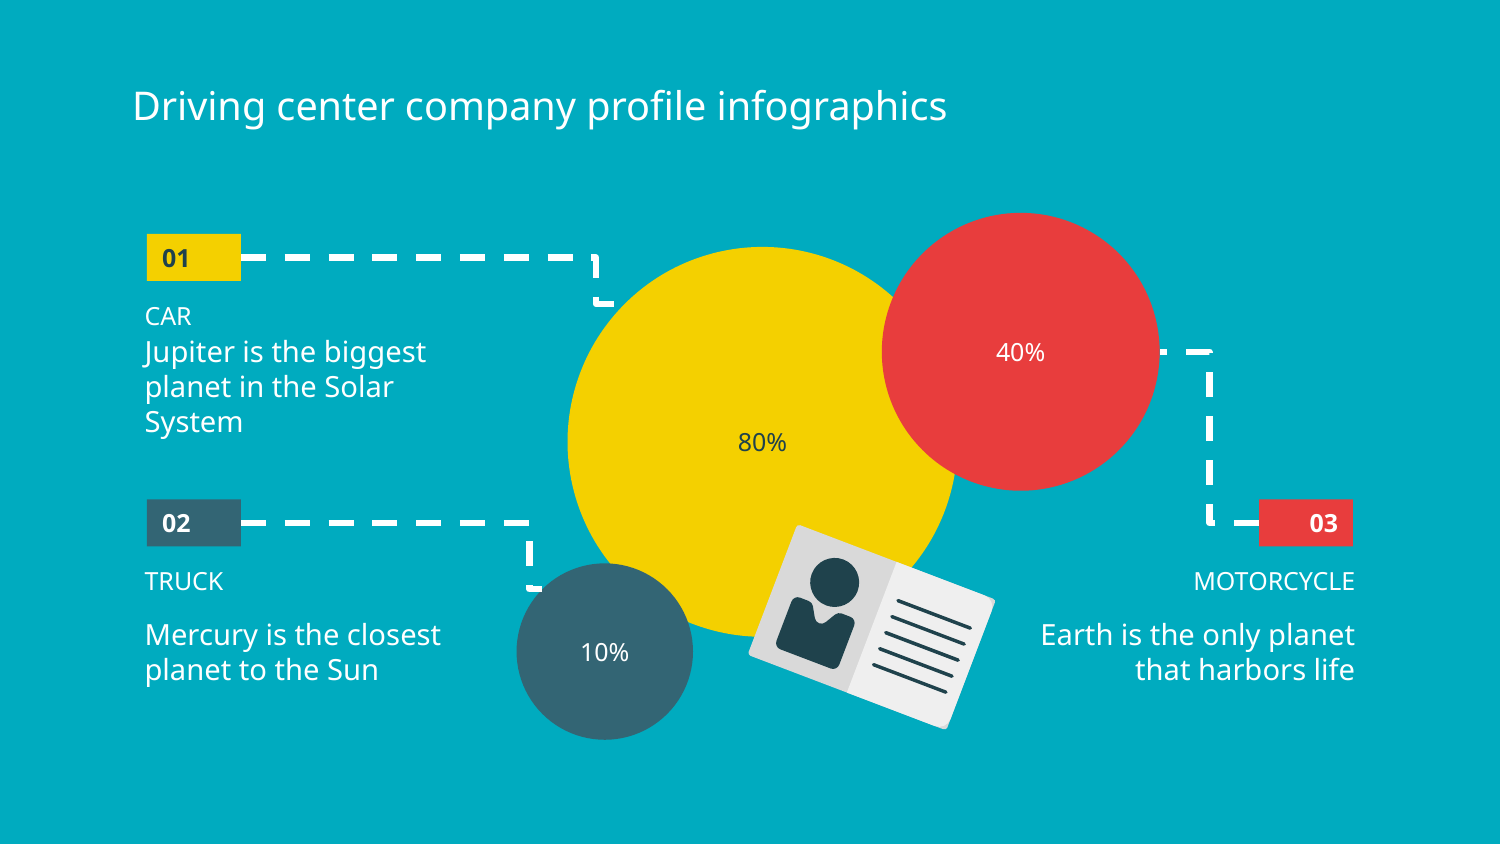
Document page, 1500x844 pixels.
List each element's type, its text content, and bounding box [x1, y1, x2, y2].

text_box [567, 246, 958, 637]
title Driving center company profile infographics [116, 66, 1383, 161]
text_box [515, 257, 625, 305]
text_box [129, 233, 511, 434]
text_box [989, 499, 1371, 699]
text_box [515, 522, 543, 590]
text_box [881, 212, 1160, 491]
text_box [765, 557, 979, 698]
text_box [1163, 351, 1260, 497]
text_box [129, 499, 511, 699]
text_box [506, 563, 703, 740]
